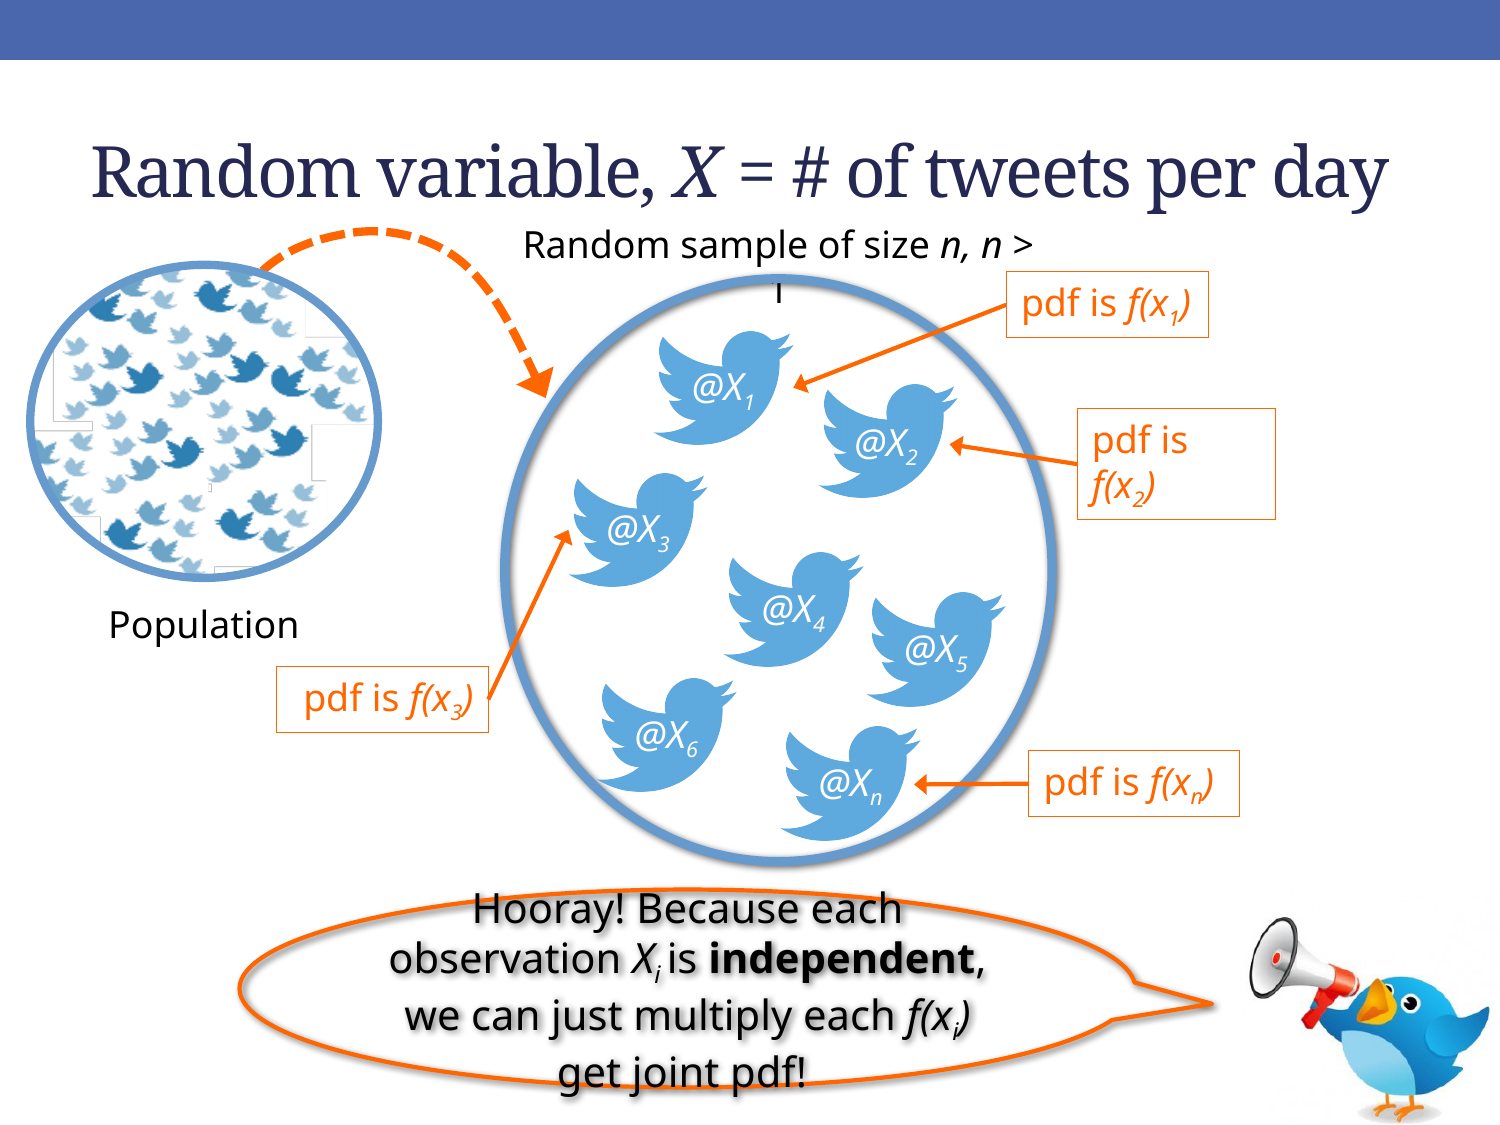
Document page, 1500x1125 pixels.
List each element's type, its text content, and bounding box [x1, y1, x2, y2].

text_box pdf is f(x2) [1077, 408, 1276, 520]
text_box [949, 438, 1078, 442]
text_box pdf is f(x3) [276, 666, 489, 733]
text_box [793, 301, 1007, 388]
text_box pdf is f(xn) [1064, 750, 1240, 817]
text_box Random sample of size n, n > 1 [500, 213, 1056, 273]
picture [1239, 889, 1500, 1125]
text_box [500, 274, 1056, 866]
title Random variable, X = # of tweets per day [75, 87, 1425, 250]
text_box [488, 529, 569, 697]
text_box Hooray! Because each observation Xi is independent, we can just multiply each f(xi) get joint pdf! [238, 888, 1213, 1089]
text_box [274, 229, 497, 377]
text_box pdf is f(x1) [1058, 271, 1209, 338]
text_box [29, 264, 379, 655]
